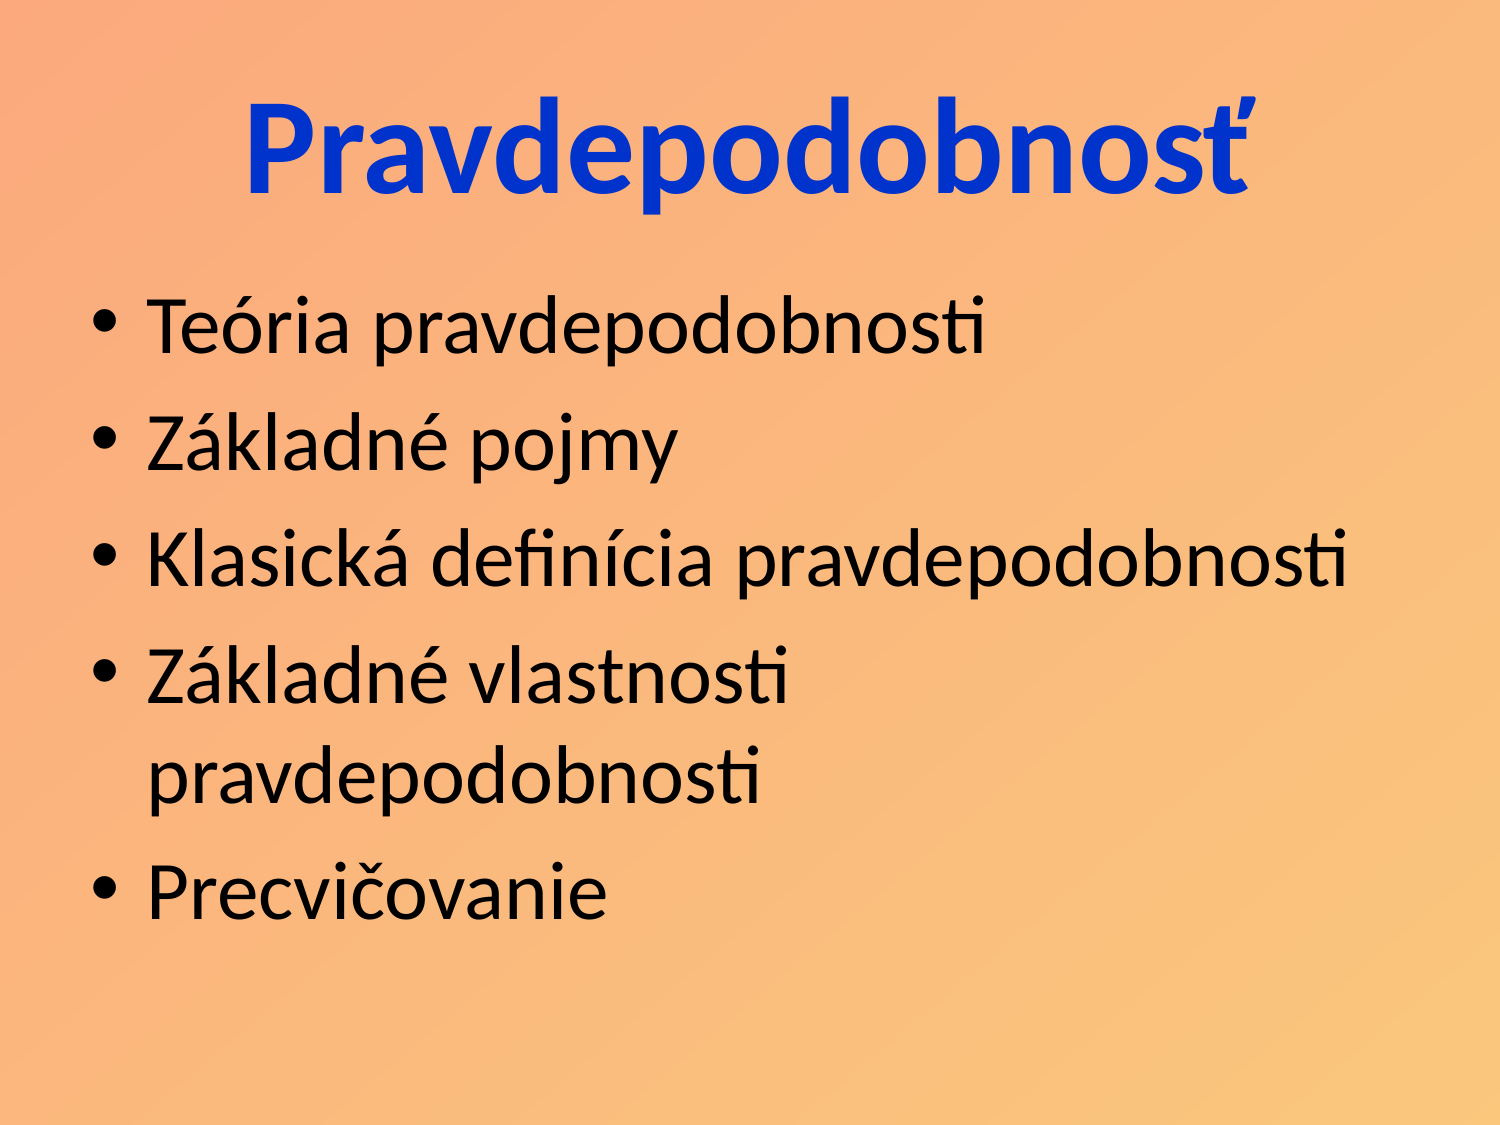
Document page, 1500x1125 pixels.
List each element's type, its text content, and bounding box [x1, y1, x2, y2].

list Teória pravdepodobnosti Základné pojmy Klasická definícia pravdepodobnosti Základné vlastnosti pravdepodobnosti Precvičovanie [75, 262, 1425, 1005]
title Pravdepodobnosť [75, 45, 1425, 233]
